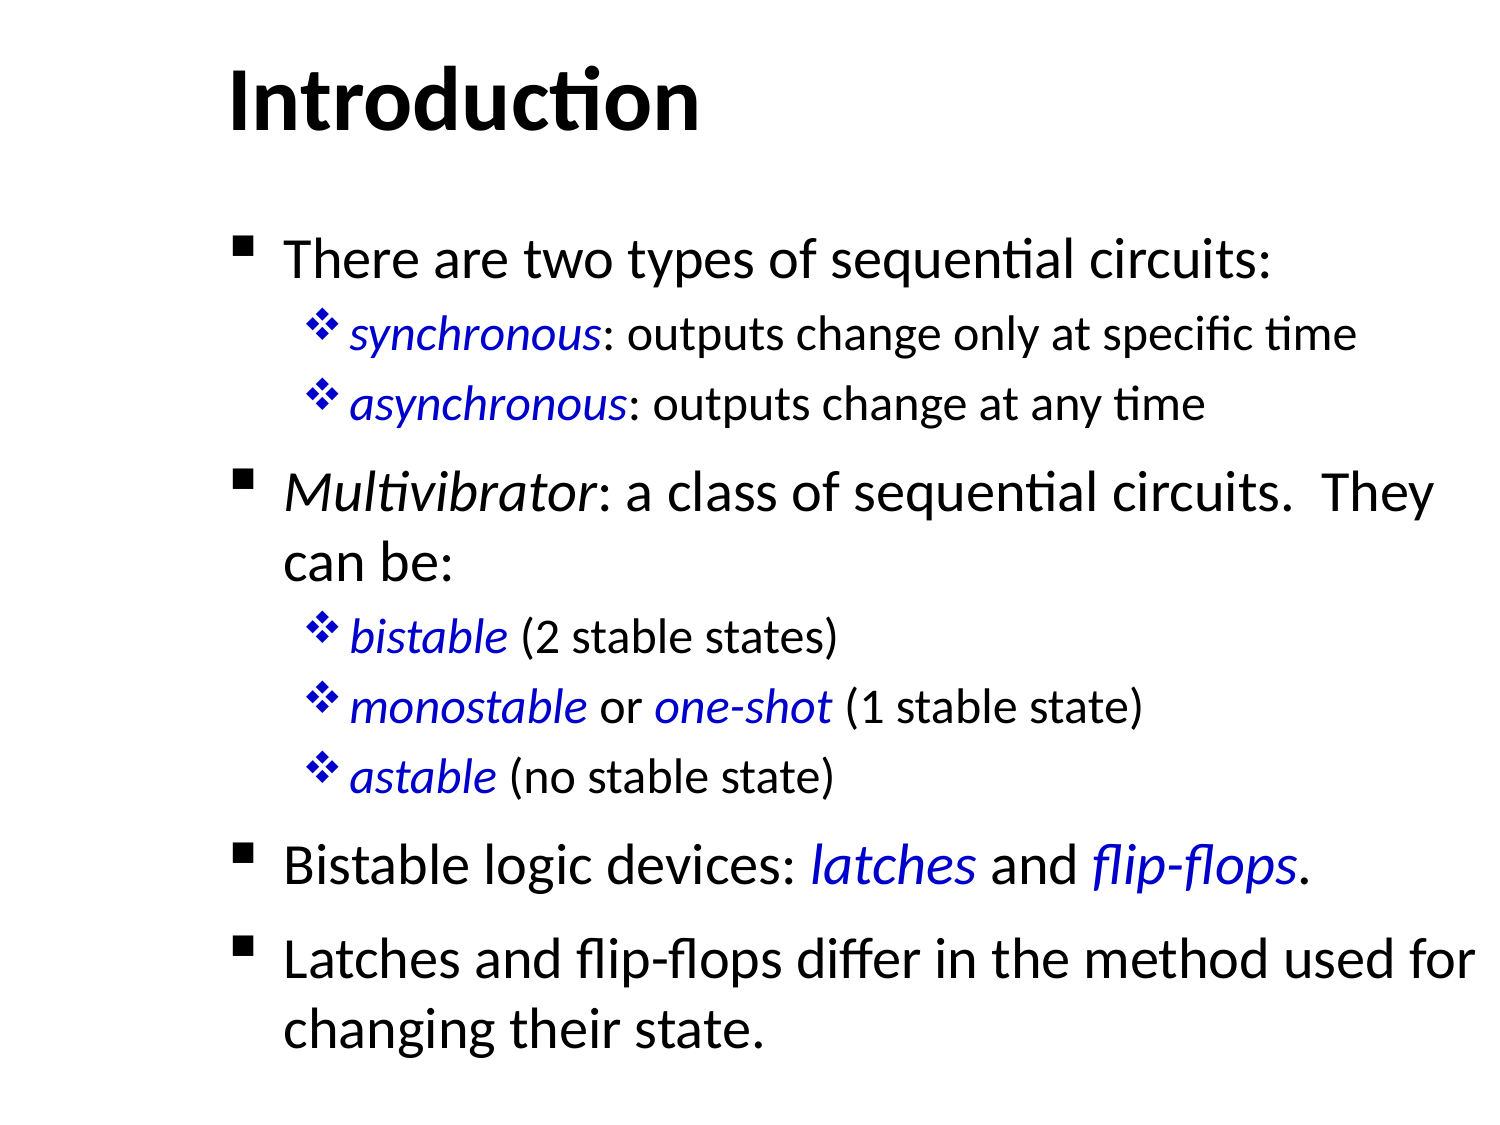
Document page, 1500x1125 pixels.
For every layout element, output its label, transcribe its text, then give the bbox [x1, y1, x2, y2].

title Introduction [212, 0, 1450, 188]
list There are two types of sequential circuits: synchronous: outputs change only at specific time asynchronous: outputs change at any time Multivibrator: a class of sequential circuits. They can be: bistable (2 stable states) monostable or one-shot (1 stable state) astable (no stable state) Bistable logic devices: latches and flip-flops. Latches and flip-flops differ in the method used for changing their state. [212, 212, 1500, 1125]
